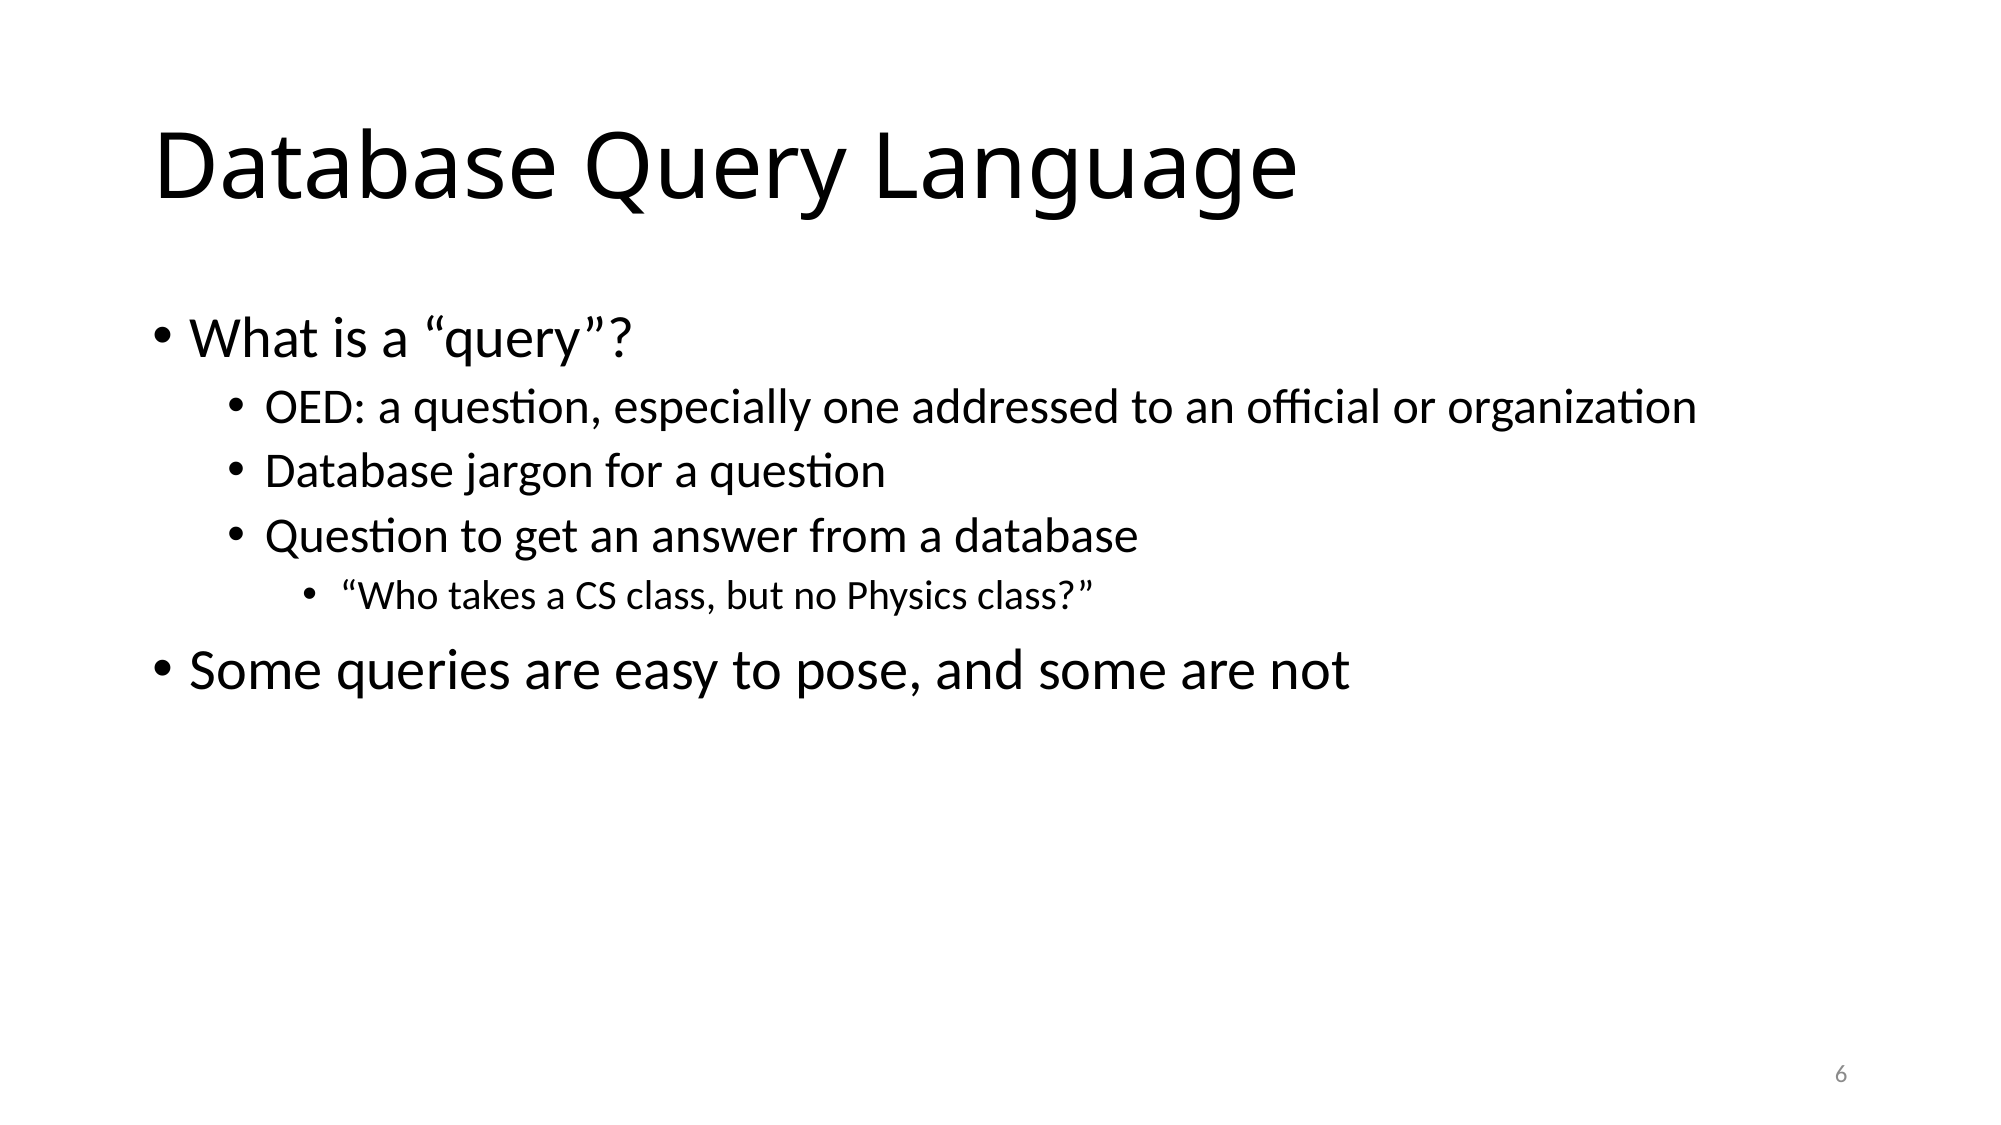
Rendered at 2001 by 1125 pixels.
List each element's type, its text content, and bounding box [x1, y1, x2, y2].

list What is a “query”? OED: a question, especially one addressed to an official or organization Database jargon for a question Question to get an answer from a database “Who takes a CS class, but no Physics class?” Some queries are easy to pose, and some are not [137, 299, 1863, 1014]
title Database Query Language [137, 59, 1863, 278]
slide_number 6 [1412, 1042, 1863, 1103]
